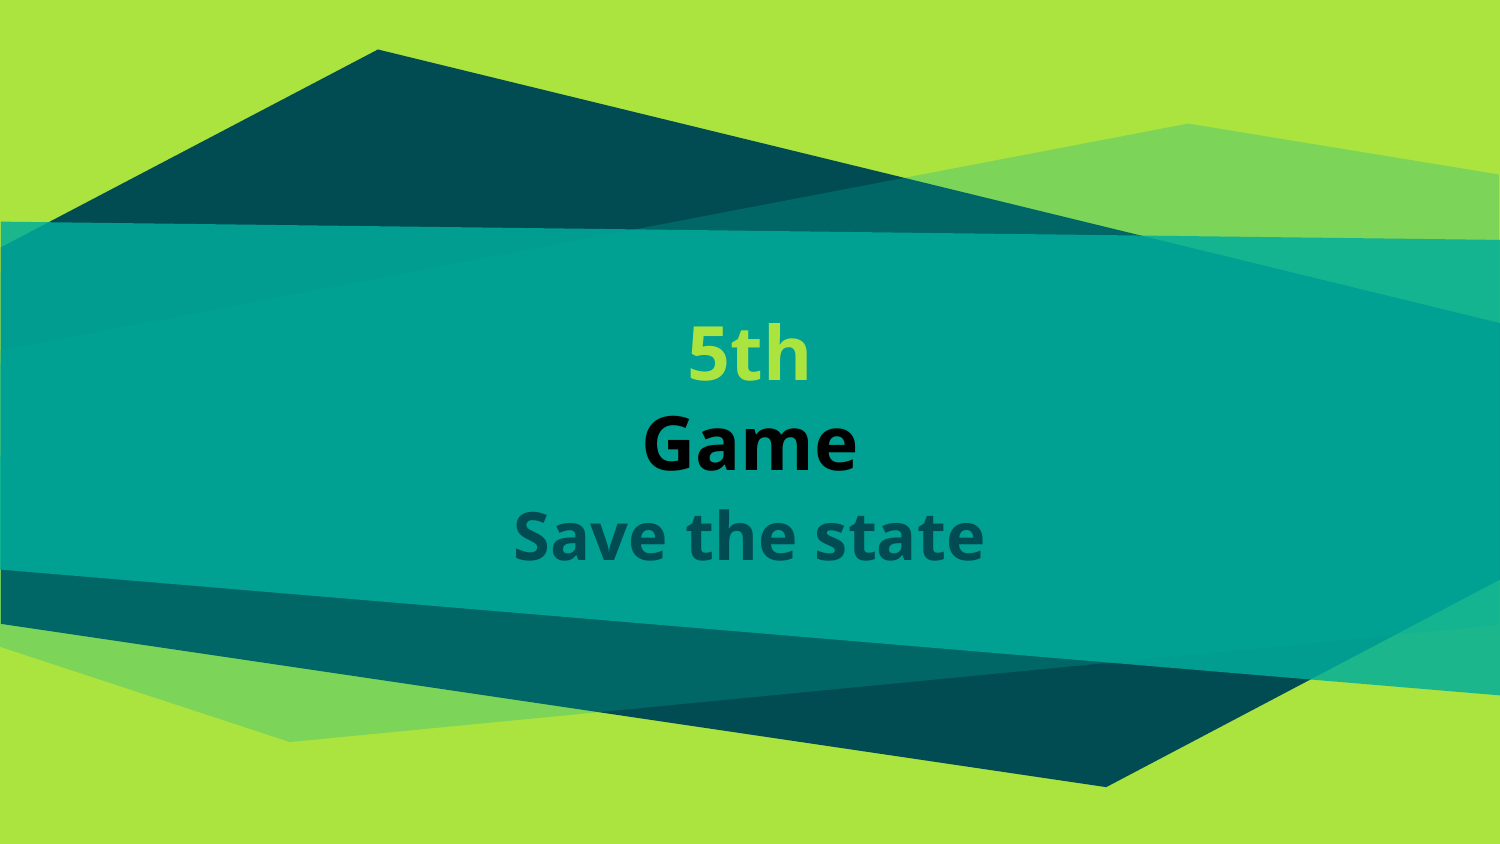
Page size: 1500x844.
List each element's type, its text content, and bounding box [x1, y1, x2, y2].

subtitle Save the state [297, 478, 1203, 608]
title 5th Game [297, 309, 1203, 478]
